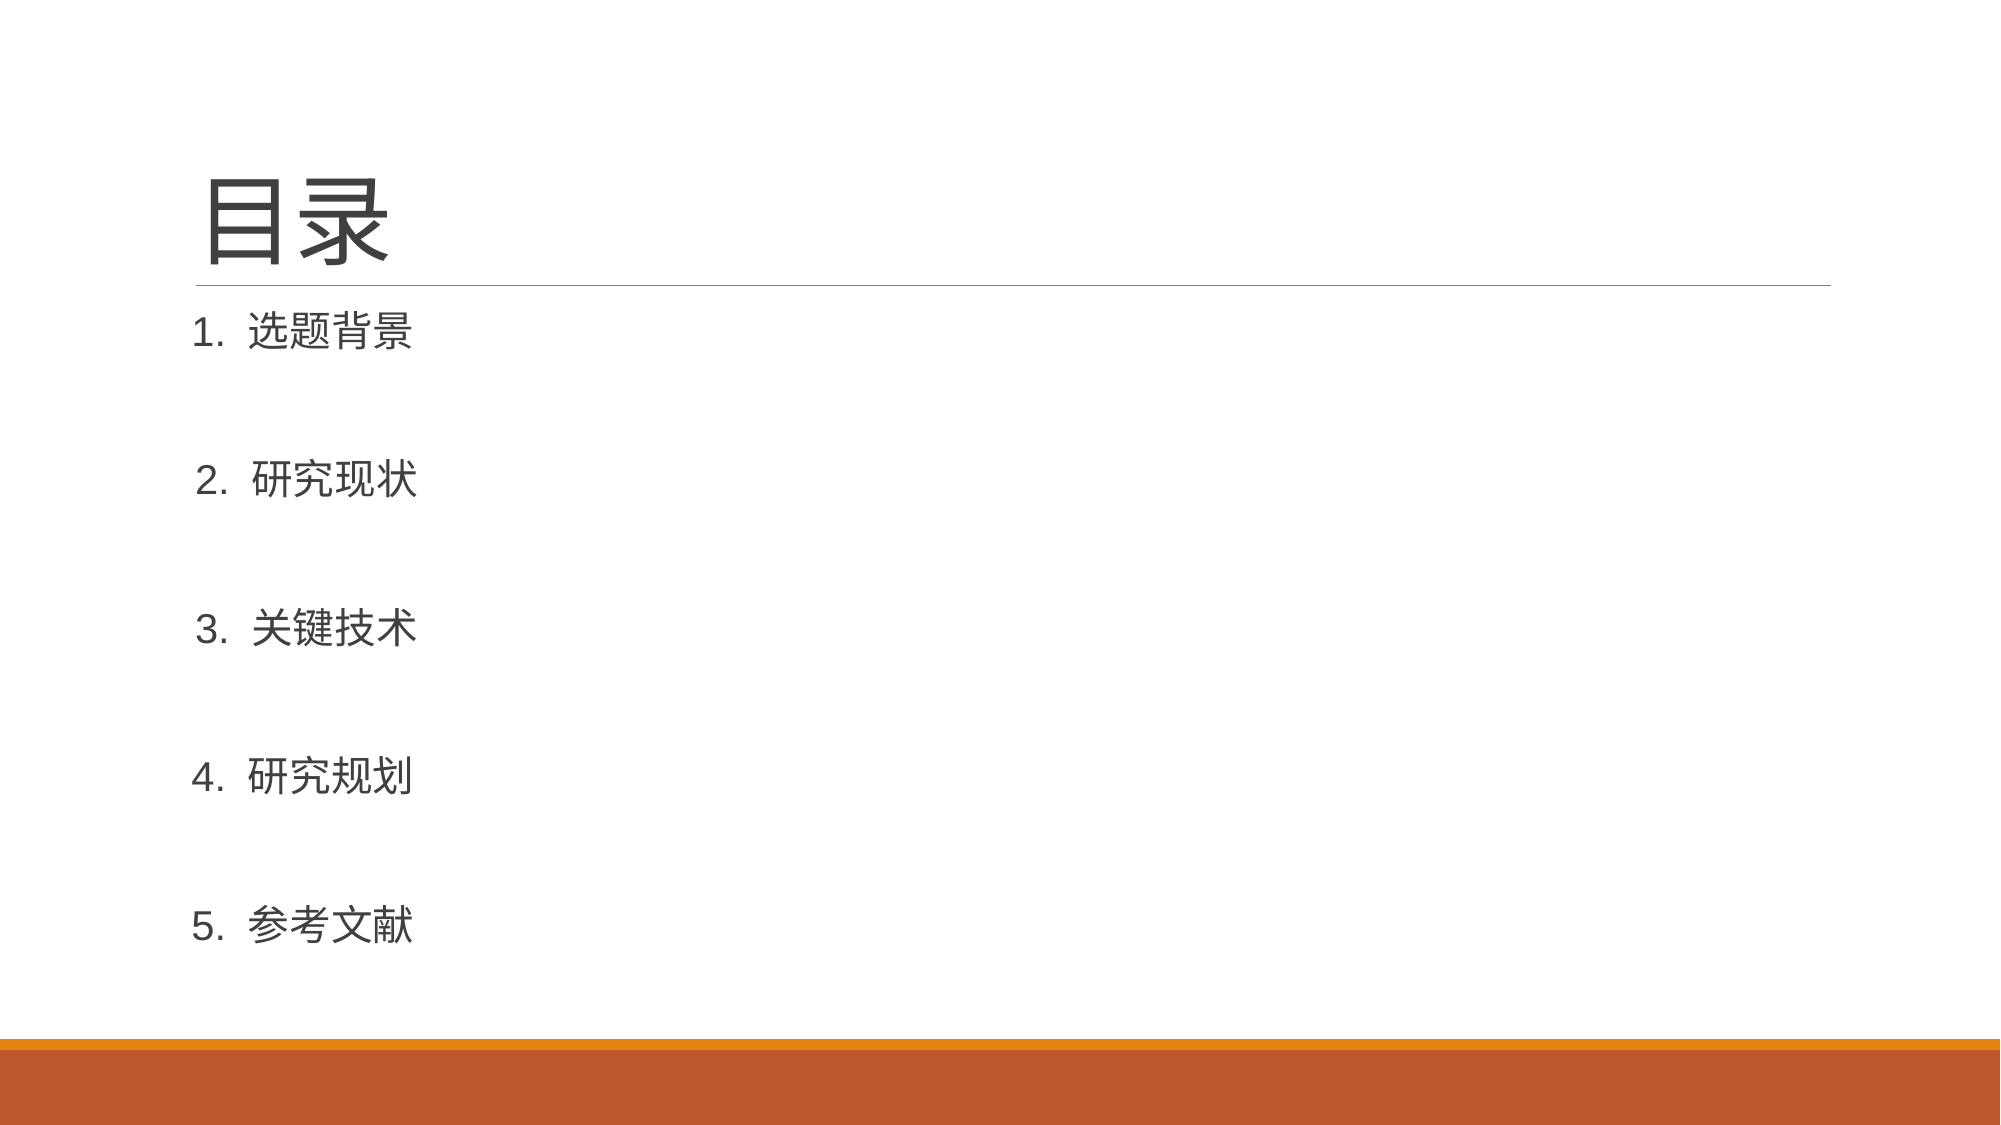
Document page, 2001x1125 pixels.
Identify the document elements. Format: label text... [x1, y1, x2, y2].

title 目录 [180, 47, 1830, 285]
list 1. 选题背景 2. 研究现状 3. 关键技术 4. 研究规划 5. 参考文献 [180, 302, 1830, 963]
